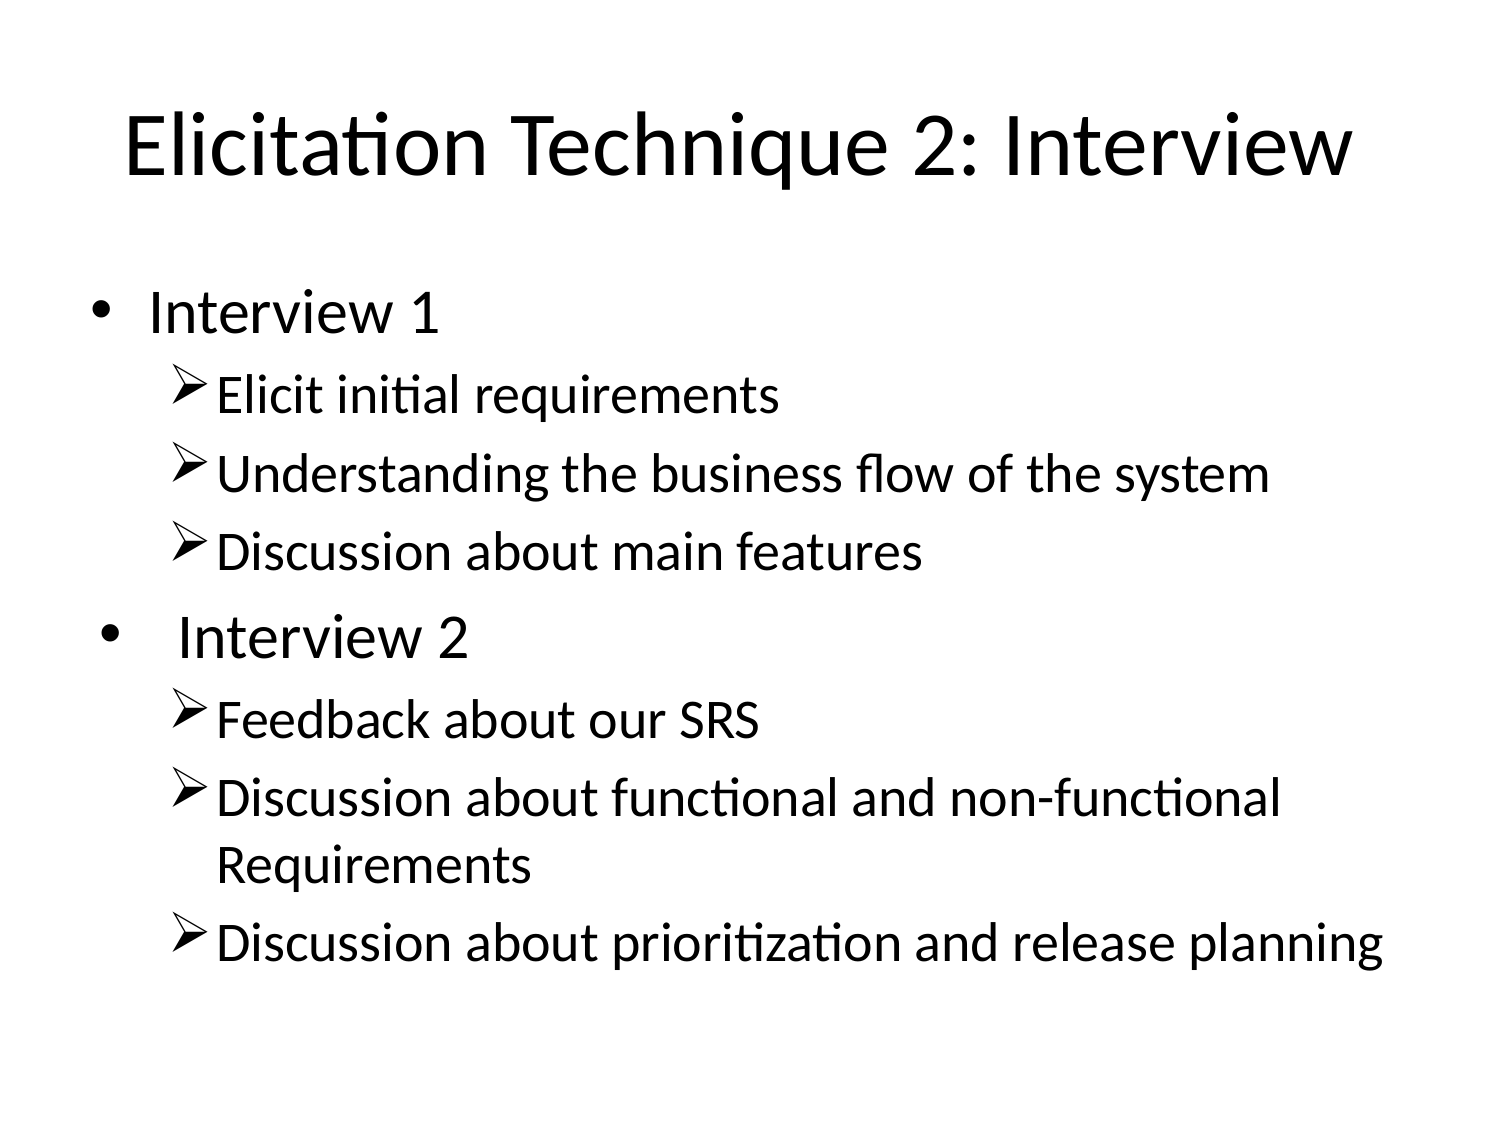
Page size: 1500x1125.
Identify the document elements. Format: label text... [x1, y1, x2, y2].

list Interview 1 Elicit initial requirements Understanding the business flow of the system Discussion about main features Interview 2 Feedback about our SRS Discussion about functional and non-functional Requirements Discussion about prioritization and release planning [75, 262, 1425, 1005]
title Elicitation Technique 2: Interview [75, 45, 1425, 233]
